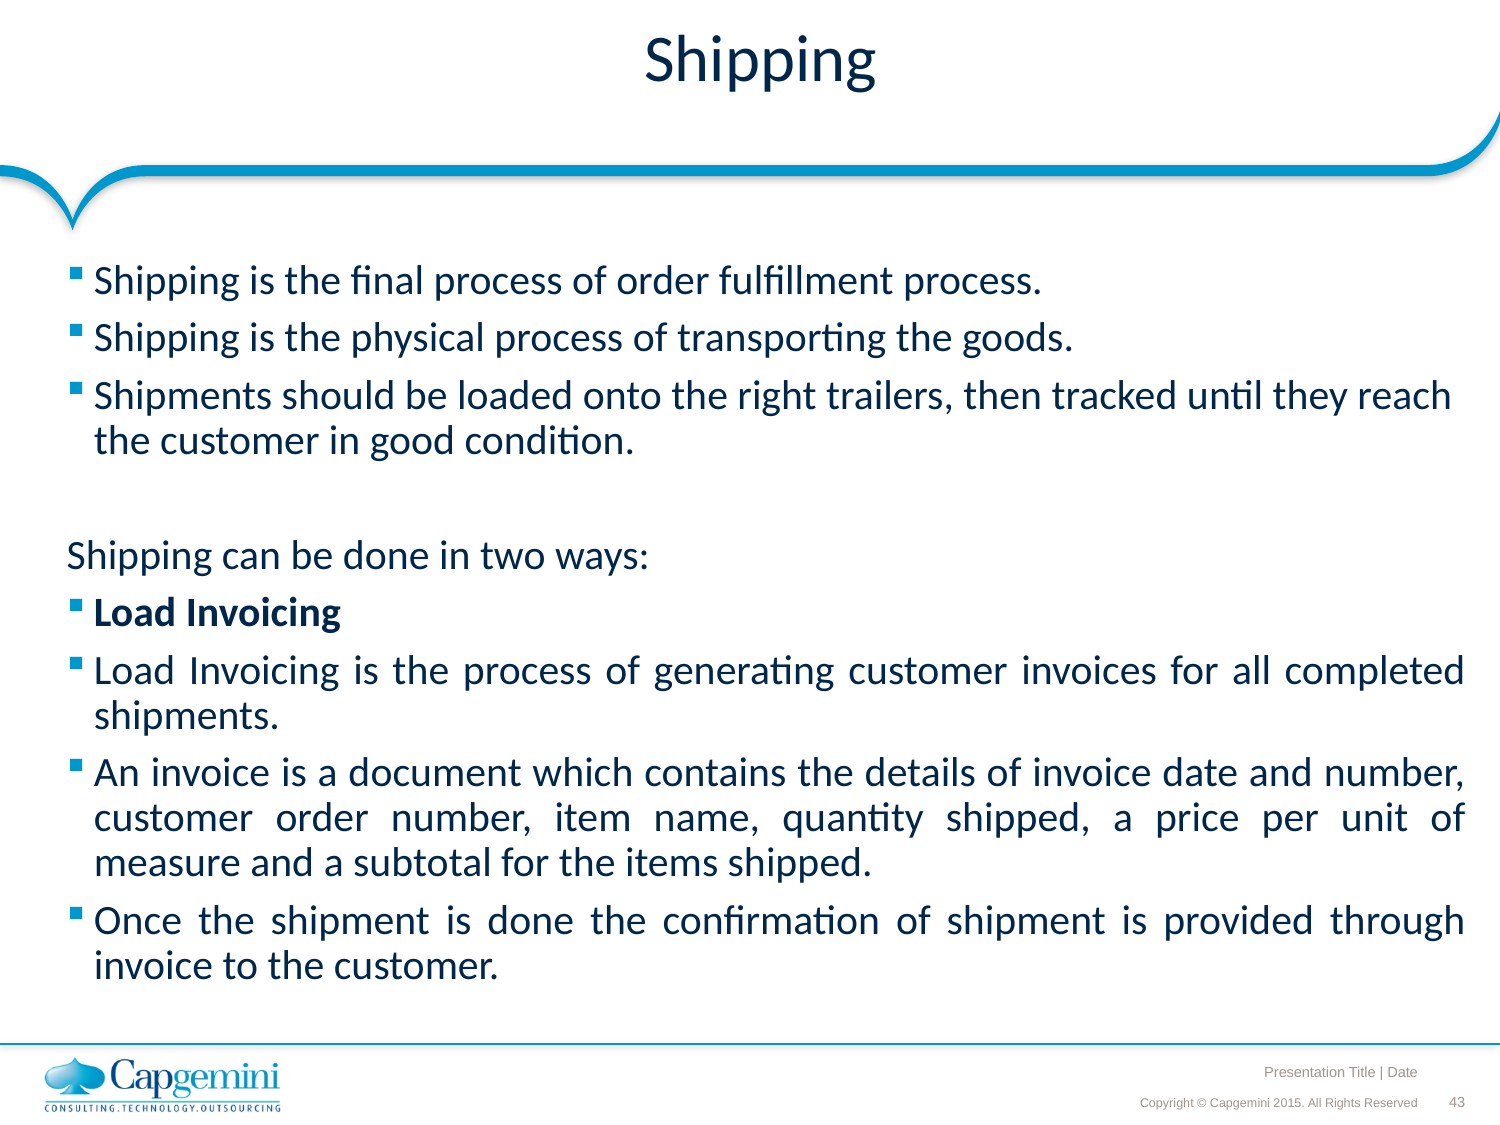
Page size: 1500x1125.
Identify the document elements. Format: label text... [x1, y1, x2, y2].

picture [44, 1056, 281, 1113]
title Shipping [0, 37, 1500, 165]
list Shipping is the final process of order fulfillment process. Shipping is the physical process of transporting the goods. Shipments should be loaded onto the right trailers, then tracked until they reach the customer in good condition. Shipping can be done in two ways: Load Invoicing Load Invoicing is the process of generating customer invoices for all completed shipments. An invoice is a document which contains the details of invoice date and number, customer order number, item name, quantity shipped, a price per unit of measure and a subtotal for the items shipped. Once the shipment is done the confirmation of shipment is provided through invoice to the customer. [48, 246, 1479, 1007]
